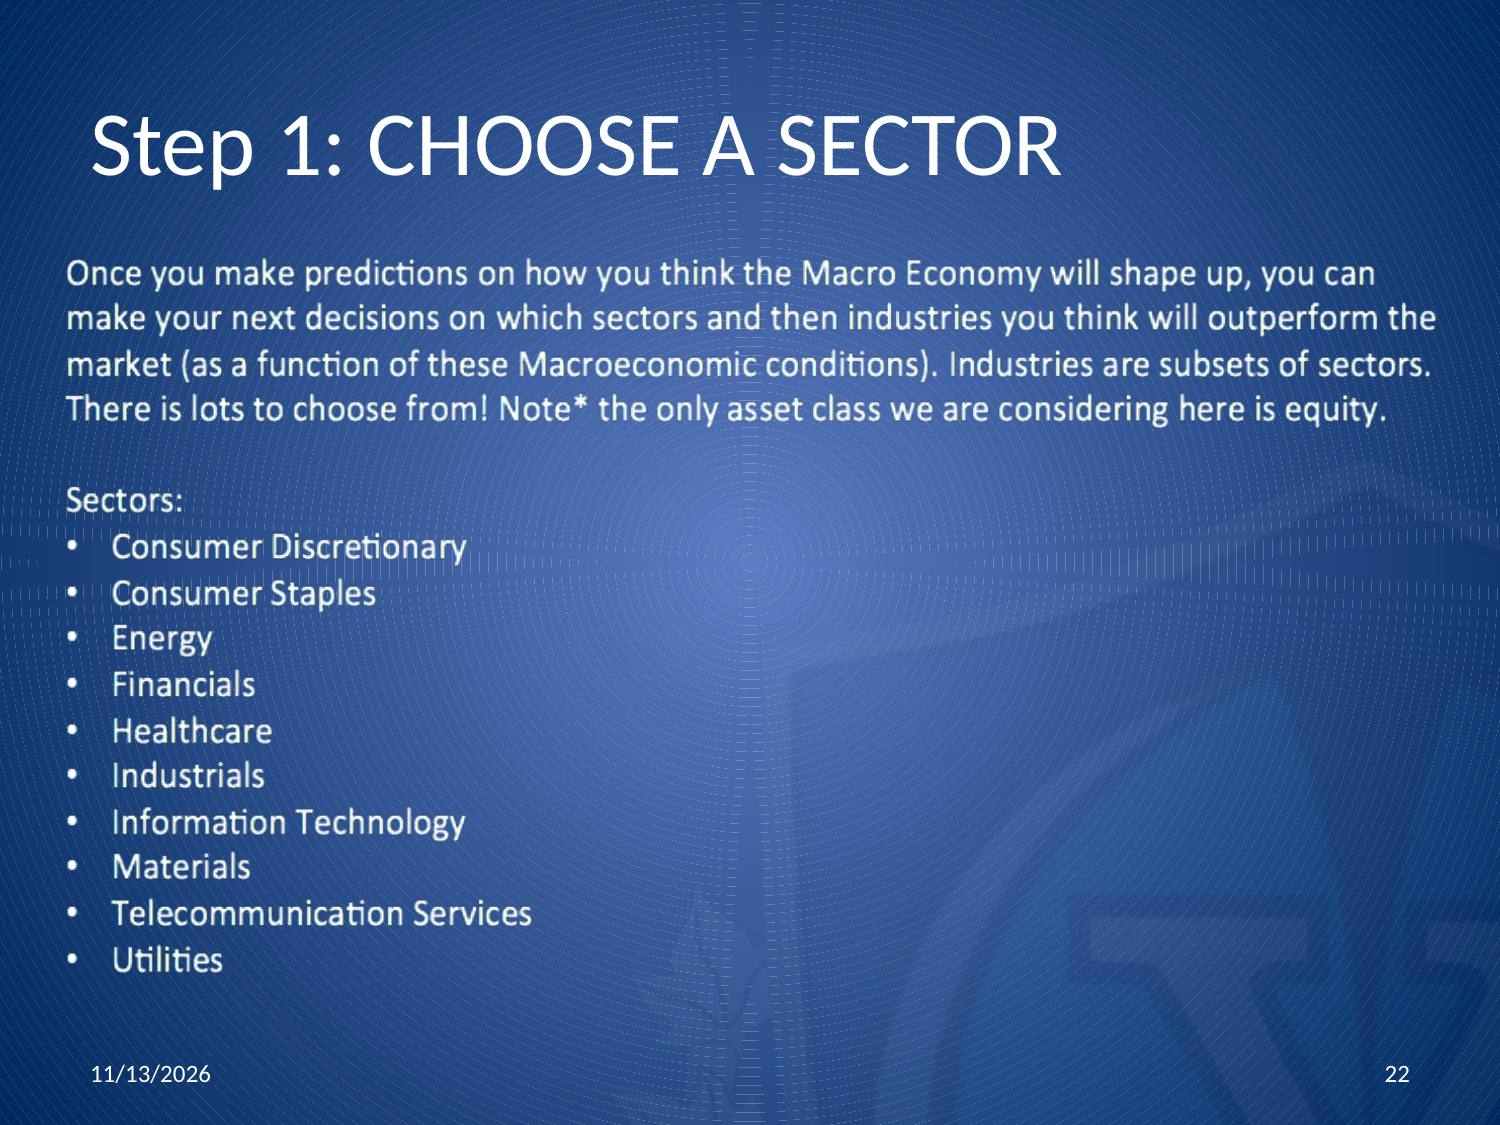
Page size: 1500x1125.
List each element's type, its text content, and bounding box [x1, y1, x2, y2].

picture [49, 237, 1476, 997]
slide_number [75, 1042, 425, 1103]
slide_number 22 [1074, 1042, 1425, 1103]
title Step 1: CHOOSE A SECTOR [75, 45, 1425, 233]
